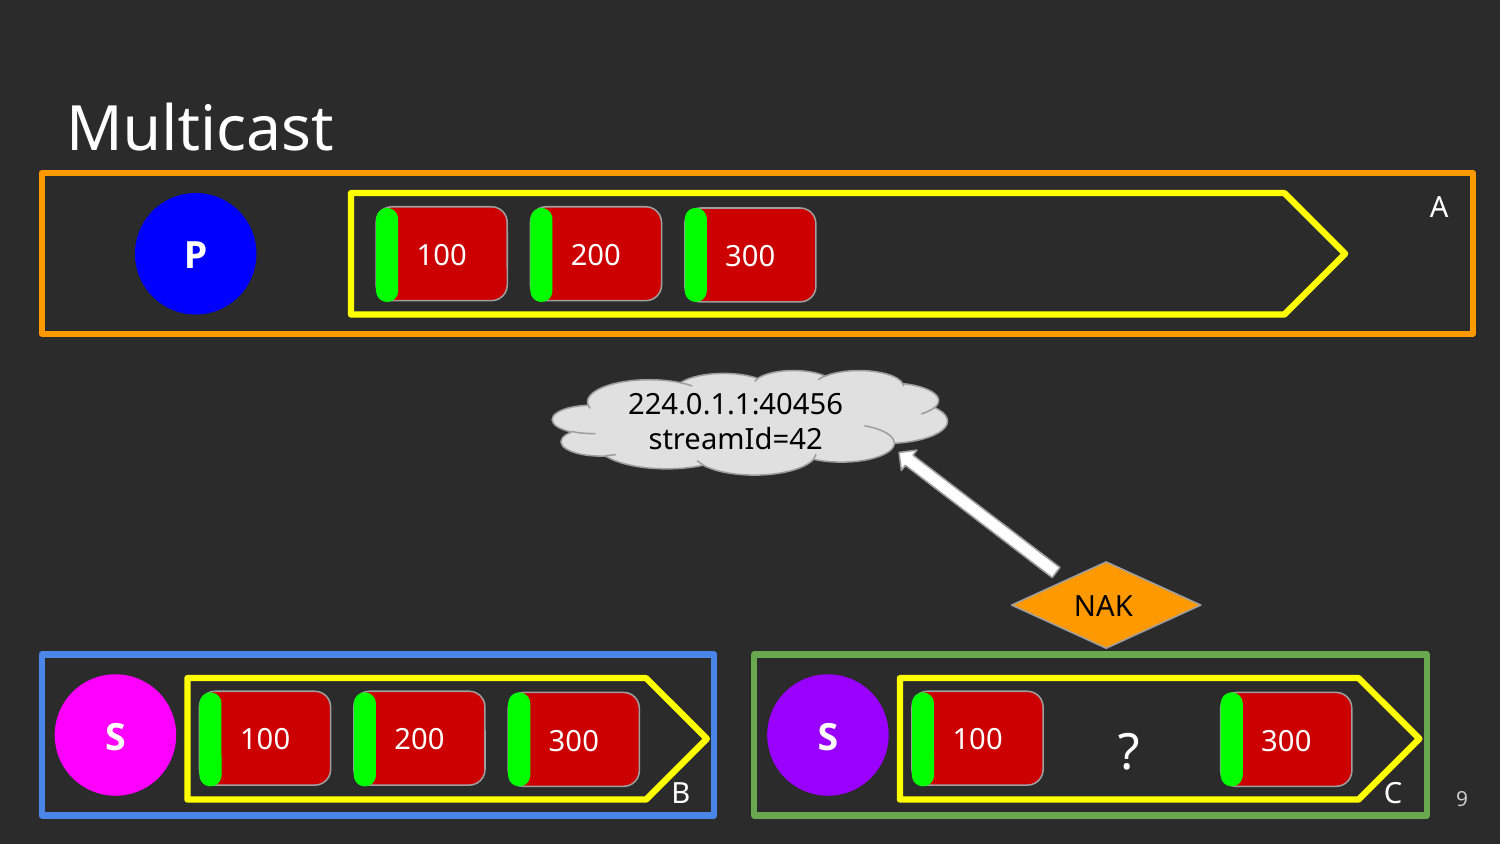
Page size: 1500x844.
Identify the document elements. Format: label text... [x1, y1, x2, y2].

text_box [187, 678, 707, 800]
text_box [754, 654, 1427, 816]
text_box ? [1102, 704, 1161, 775]
text_box [530, 207, 553, 302]
text_box [41, 654, 715, 816]
text_box [376, 207, 399, 302]
text_box S [767, 674, 889, 796]
text_box 300 [523, 692, 640, 787]
text_box [353, 692, 376, 787]
text_box 300 [700, 207, 816, 302]
text_box A [1414, 172, 1473, 237]
text_box 200 [364, 691, 486, 786]
text_box 300 [1235, 692, 1352, 787]
text_box B [656, 759, 715, 806]
text_box 100 [388, 206, 508, 301]
text_box [1220, 692, 1243, 787]
text_box [684, 207, 707, 302]
text_box 200 [542, 206, 662, 301]
text_box [41, 172, 1473, 334]
text_box [899, 678, 1420, 800]
text_box [911, 692, 935, 787]
text_box [508, 692, 531, 787]
text_box [199, 692, 222, 787]
text_box S [54, 674, 177, 796]
text_box [899, 450, 1060, 578]
title Multicast [51, 72, 1449, 167]
text_box P [134, 193, 257, 315]
text_box 224.0.1.1:40456 streamId=42 [552, 370, 948, 476]
text_box 100 [923, 691, 1044, 786]
text_box NAK [1011, 561, 1201, 649]
text_box [350, 193, 1346, 315]
text_box 100 [210, 691, 331, 786]
slide_number ‹#› [1392, 767, 1483, 833]
text_box C [1368, 759, 1427, 806]
